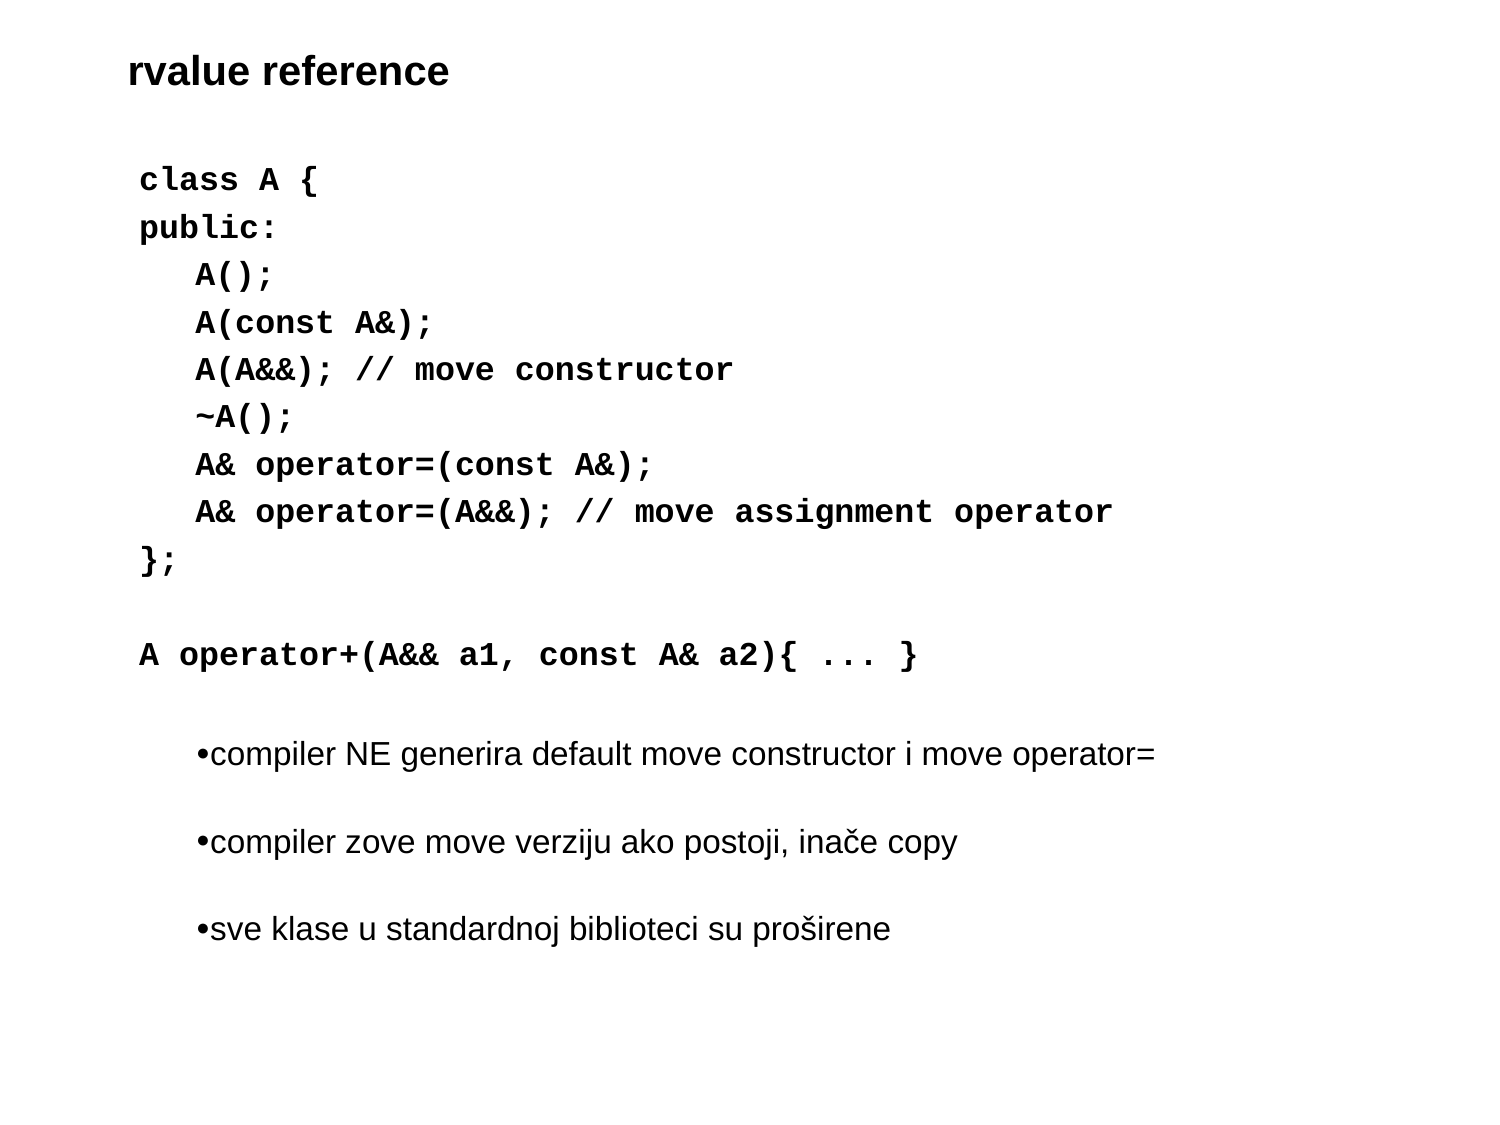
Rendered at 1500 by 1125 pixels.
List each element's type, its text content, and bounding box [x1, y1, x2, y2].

list class A { public: A(); A(const A&); A(A&&); // move constructor ~A(); A& operator=(const A&); A& operator=(A&&); // move assignment operator }; A operator+(A&& a1, const A& a2){ ... } [124, 149, 1425, 738]
text_box compiler NE generira default move constructor i move operator= [125, 724, 1425, 800]
text_box compiler zove move verziju ako postoji, inače copy [125, 812, 1425, 888]
text_box sve klase u standardnoj biblioteci su proširene [125, 899, 1425, 975]
title rvalue reference [112, 37, 1388, 100]
